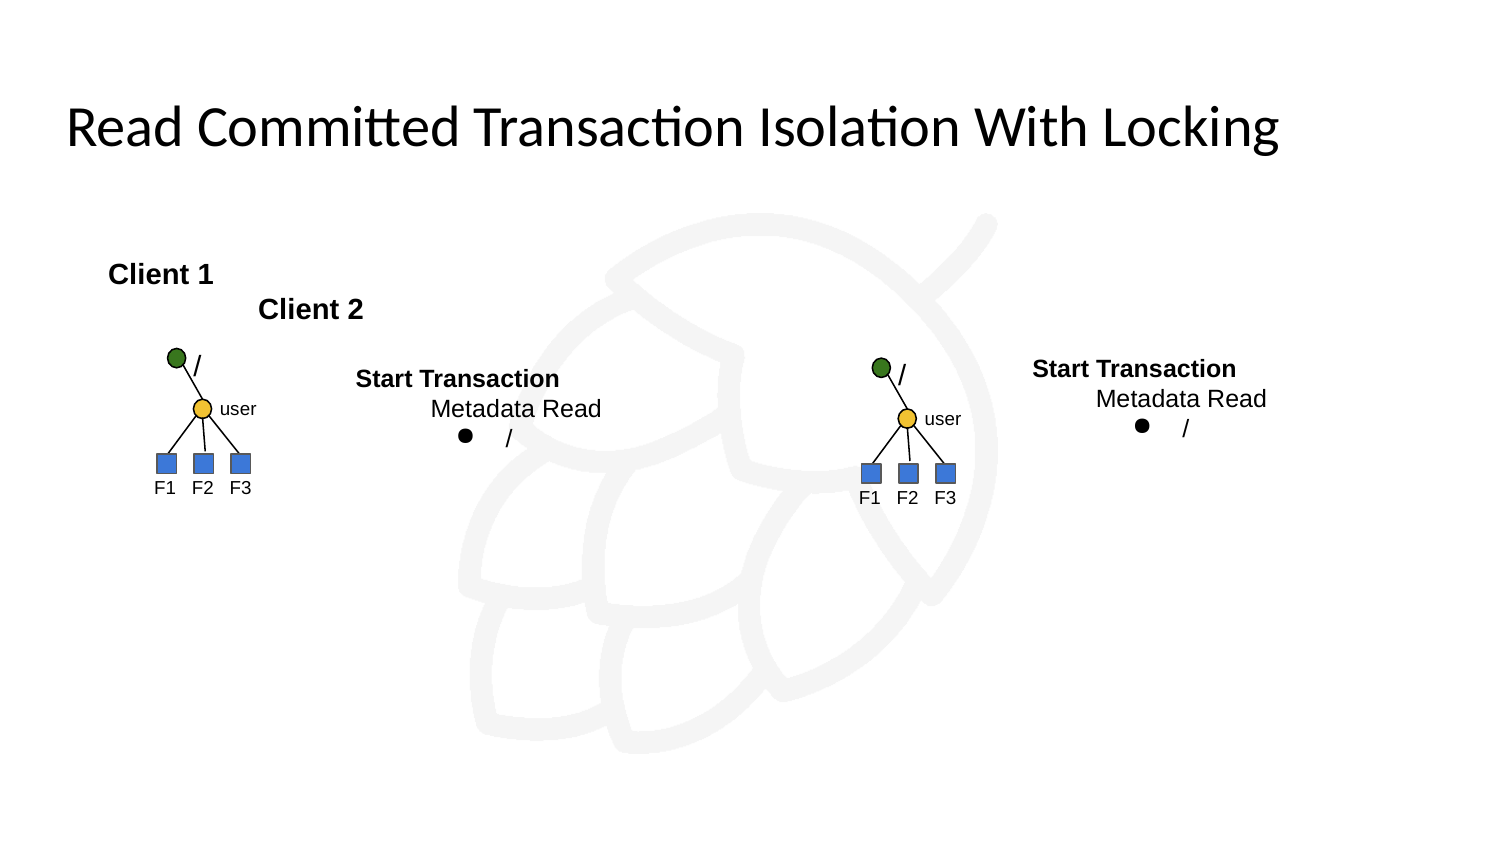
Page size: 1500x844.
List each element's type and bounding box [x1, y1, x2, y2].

text_box [843, 341, 990, 514]
text_box [93, 240, 1375, 505]
text_box [340, 347, 691, 490]
title [51, 72, 1449, 167]
text_box [1017, 337, 1361, 480]
